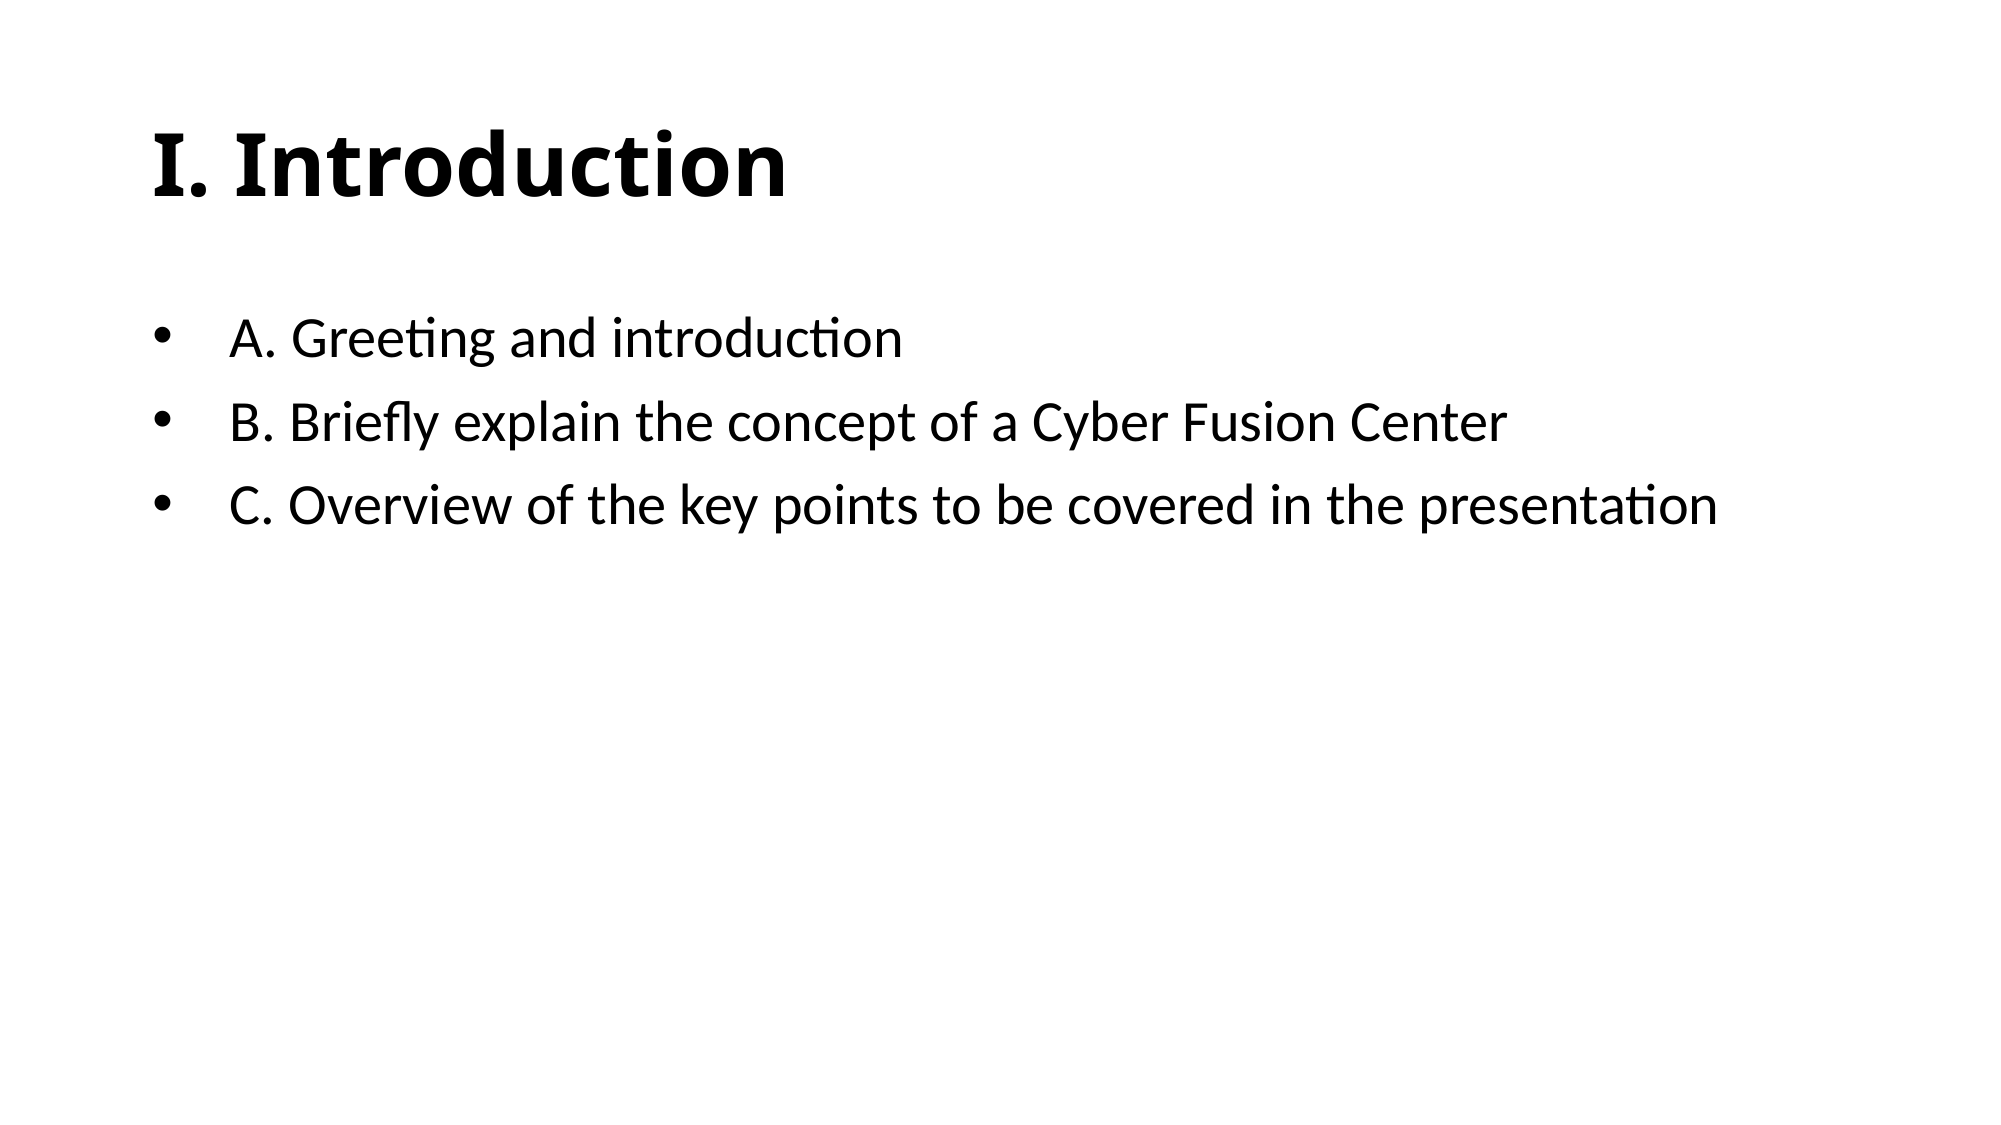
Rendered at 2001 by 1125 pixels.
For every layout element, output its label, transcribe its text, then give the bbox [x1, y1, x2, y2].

title I. Introduction [137, 59, 1863, 278]
list A. Greeting and introduction B. Briefly explain the concept of a Cyber Fusion Center C. Overview of the key points to be covered in the presentation [137, 299, 1863, 1014]
